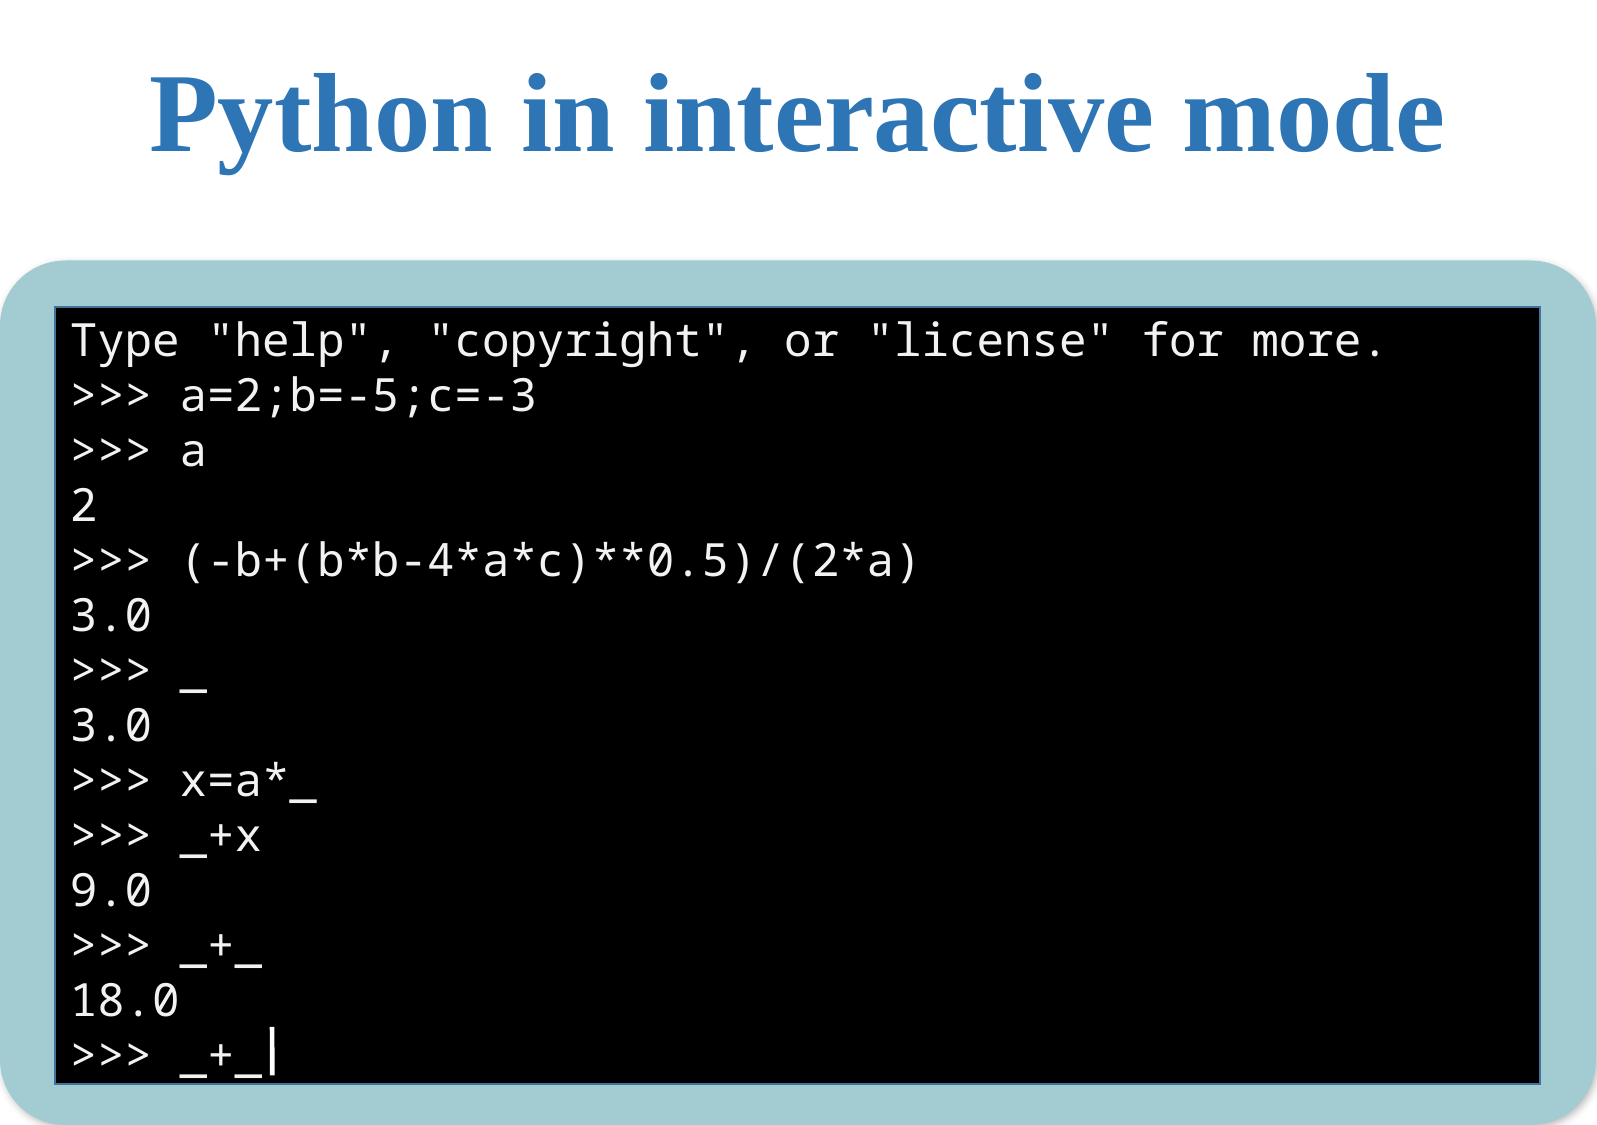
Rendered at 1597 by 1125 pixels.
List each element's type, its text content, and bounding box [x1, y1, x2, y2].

text_box Python in interactive mode [0, 10, 1597, 184]
text_box Type "help", "copyright", or "license" for more. >>> a=2;b=-5;c=-3 >>> a 2 >>> (-b+(b*b-4*a*c)**0.5)/(2*a) 3.0 >>> _ 3.0 >>> x=a*_ >>> _+x 9.0 >>> _+_ 18.0 >>> _+_ [54, 306, 1541, 1085]
text_box [0, 259, 1597, 1125]
